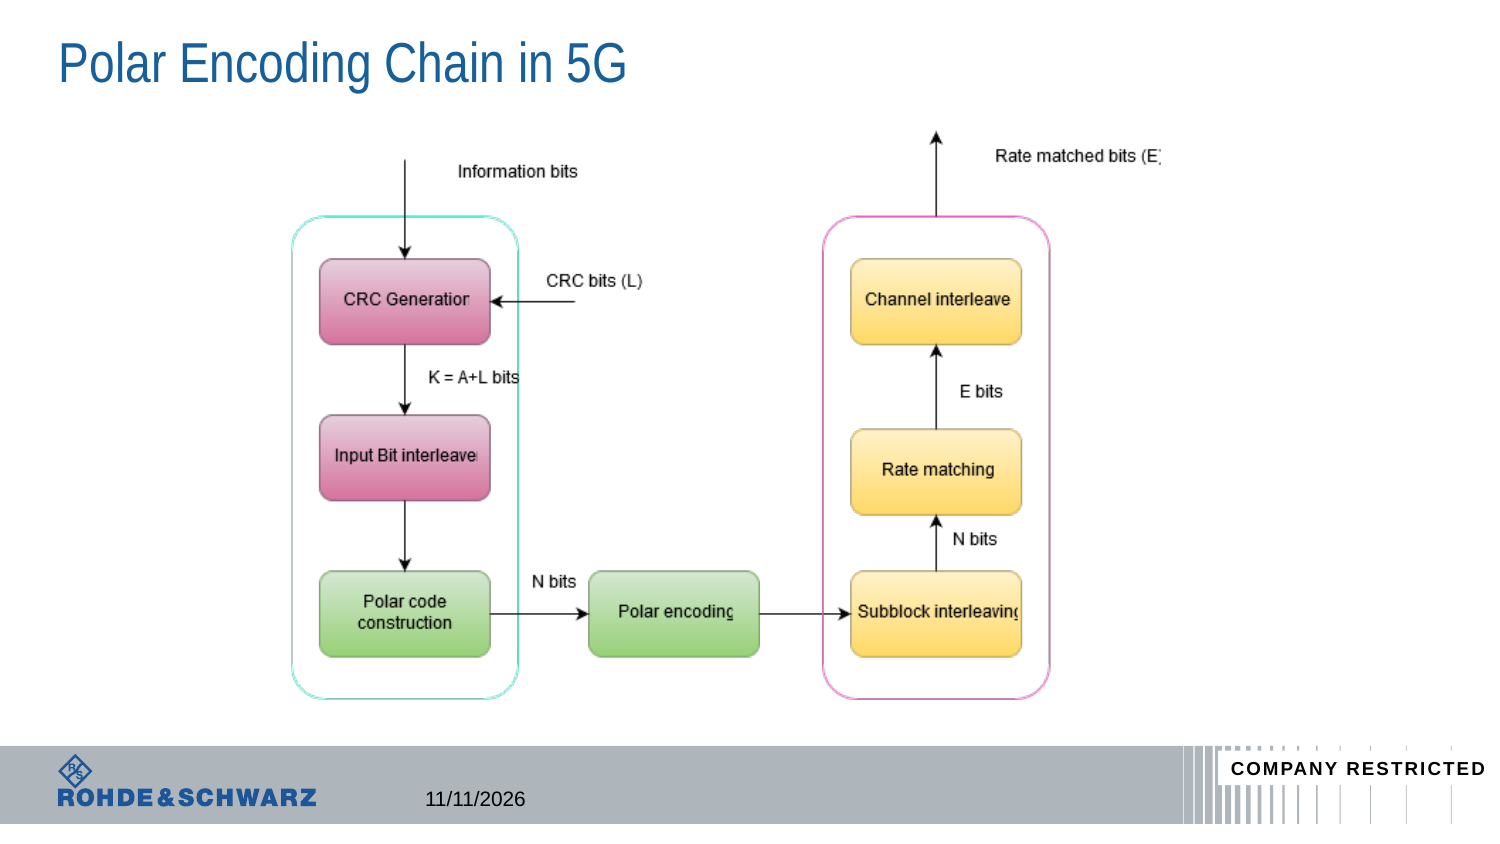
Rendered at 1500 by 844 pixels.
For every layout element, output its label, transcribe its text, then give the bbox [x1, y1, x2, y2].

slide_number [425, 786, 556, 809]
title Polar Encoding Chain in 5G [59, 26, 1418, 104]
text_box COMPANY RESTRICTED [1218, 750, 1498, 786]
picture [291, 121, 1179, 700]
